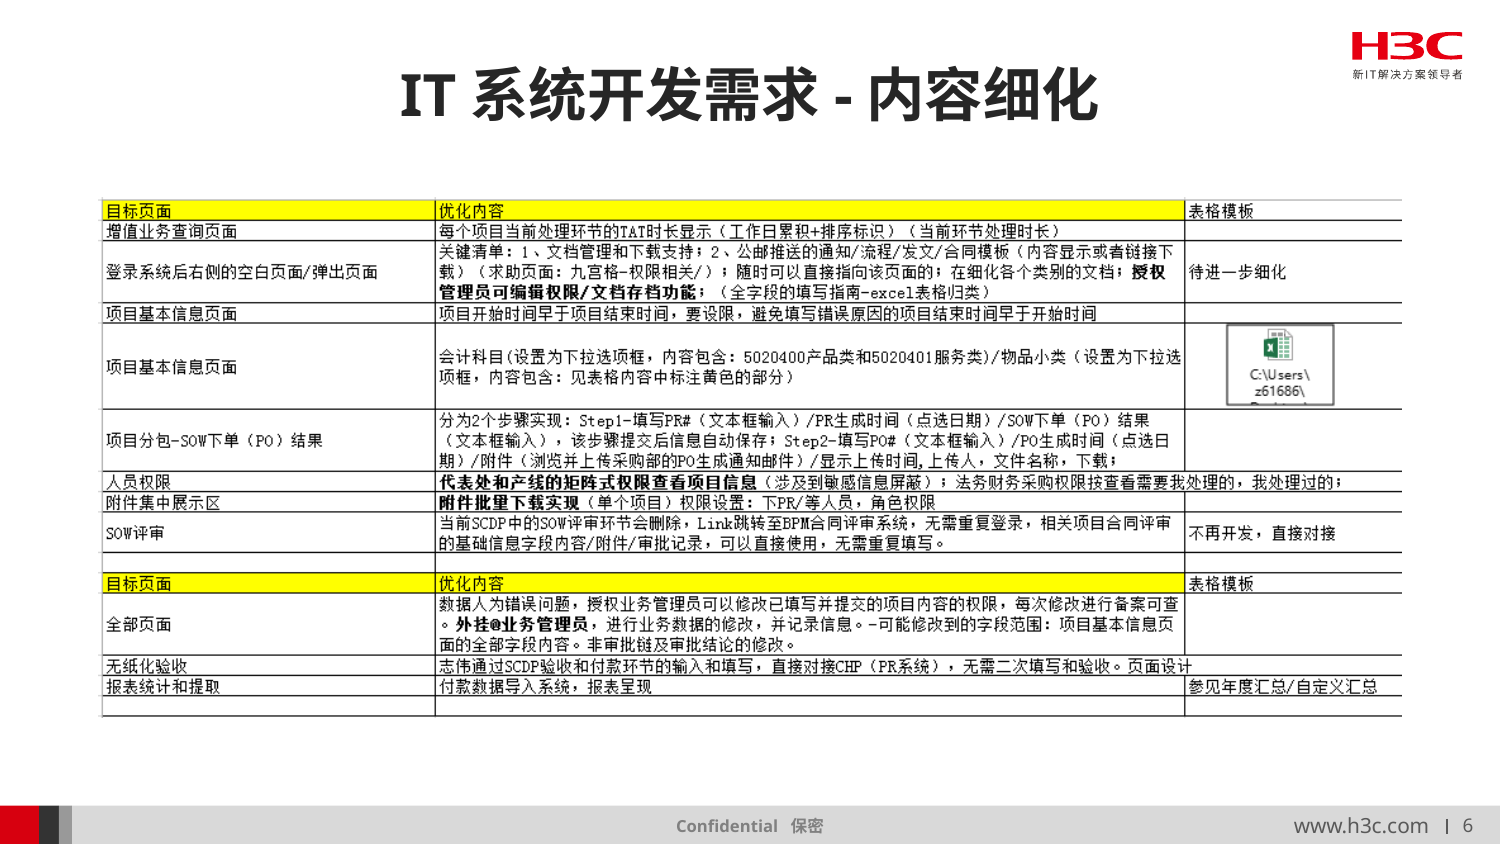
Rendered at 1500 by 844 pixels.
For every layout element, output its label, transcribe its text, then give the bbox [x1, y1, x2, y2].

title IT系统开发需求-内容细化 [74, 55, 1426, 131]
picture [98, 197, 1402, 718]
